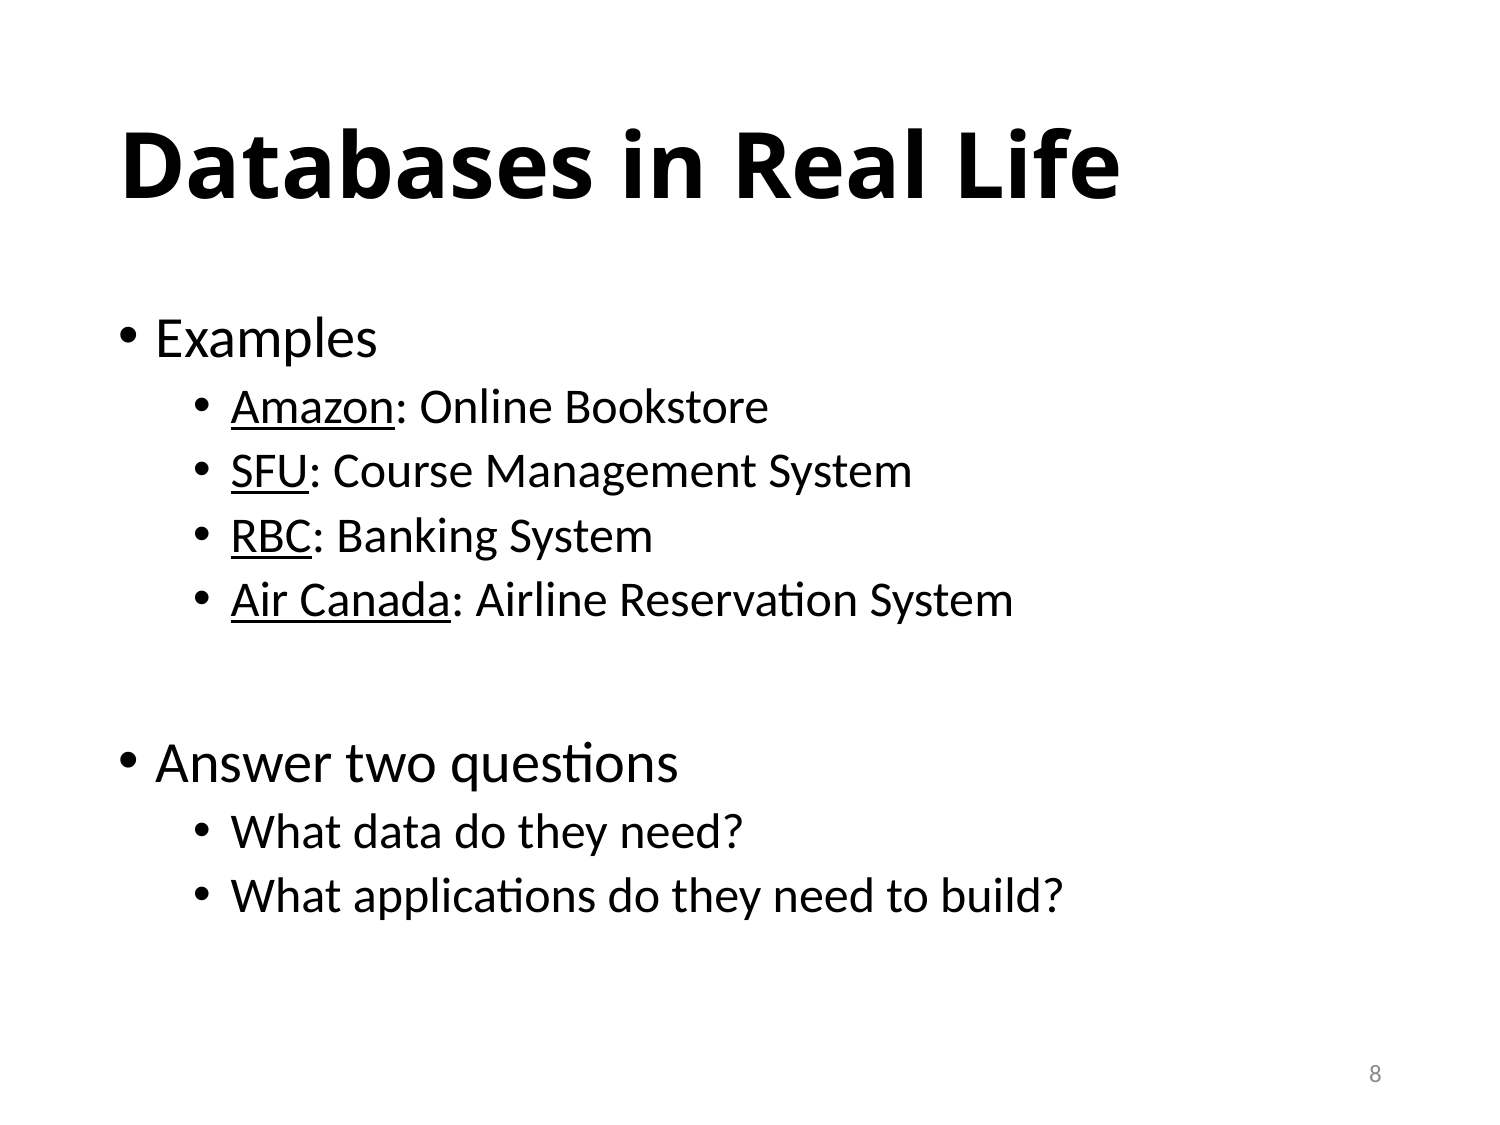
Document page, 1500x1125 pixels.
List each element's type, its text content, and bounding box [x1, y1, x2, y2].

title Databases in Real Life [103, 59, 1397, 278]
list Examples Amazon: Online Bookstore SFU: Course Management System RBC: Banking System Air Canada: Airline Reservation System Answer two questions What data do they need? What applications do they need to build? [103, 299, 1397, 1014]
slide_number 8 [1059, 1042, 1397, 1103]
